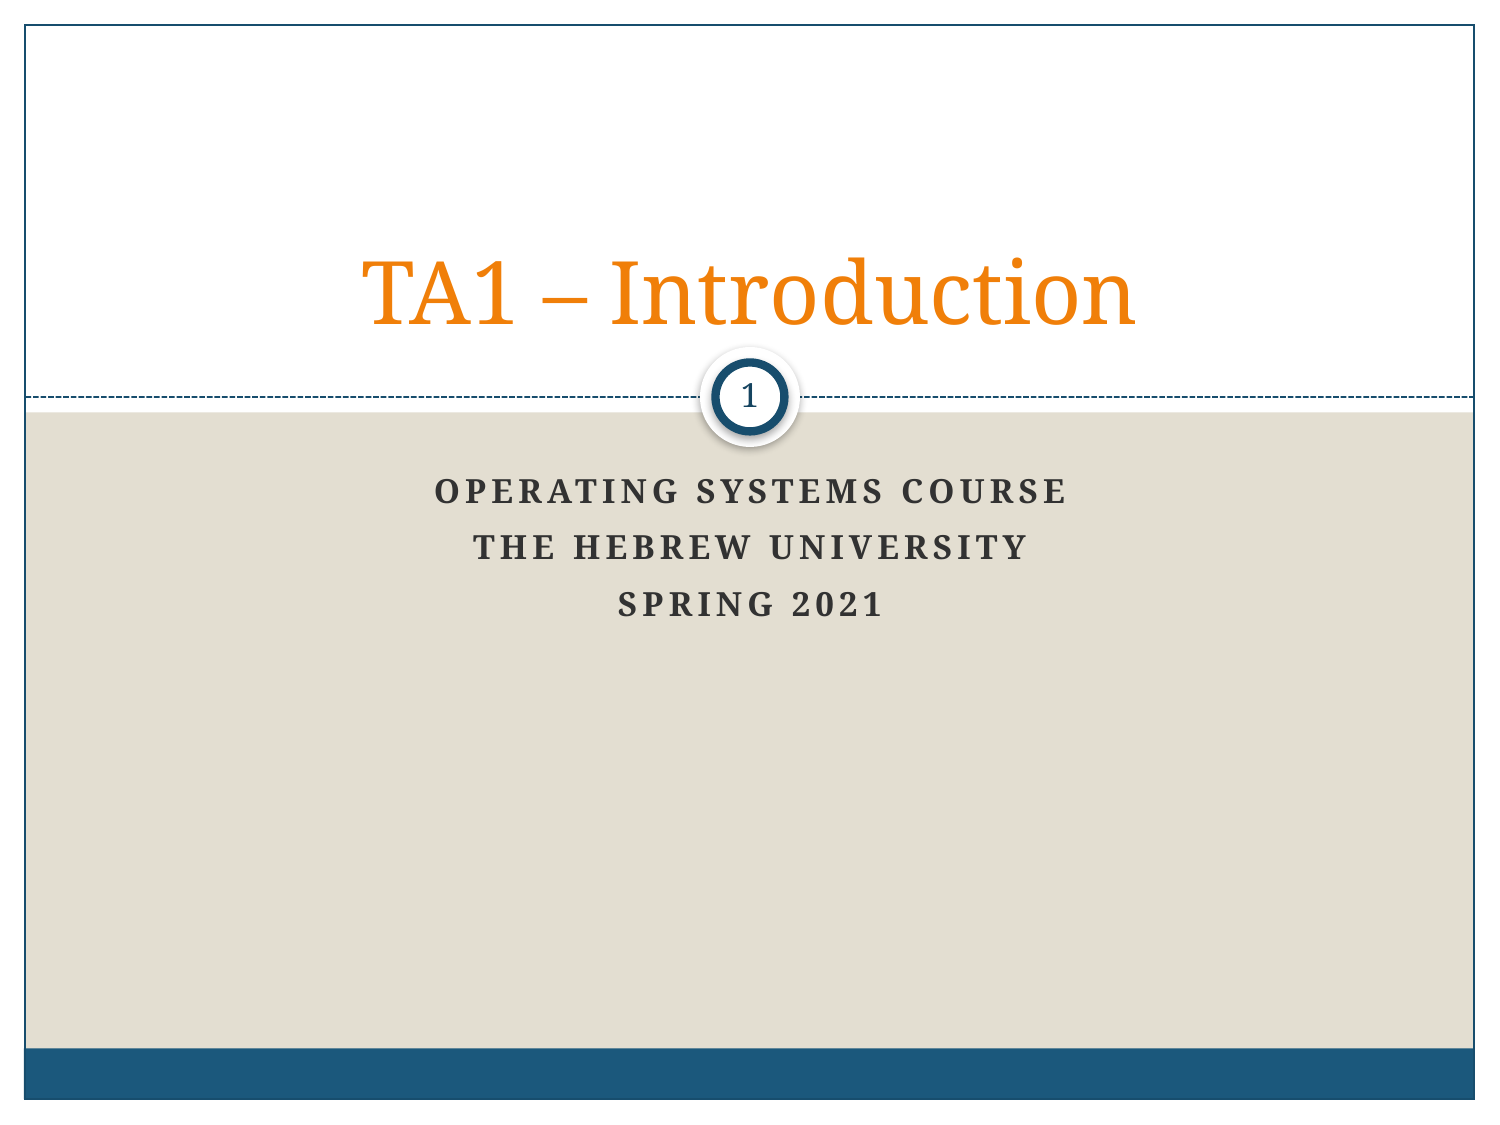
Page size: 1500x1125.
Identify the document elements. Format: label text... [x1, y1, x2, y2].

title TA1 – Introduction [112, 62, 1388, 350]
slide_number 1 [712, 360, 788, 434]
subtitle Operating Systems Course The Hebrew University Spring 2021 [225, 462, 1275, 750]
